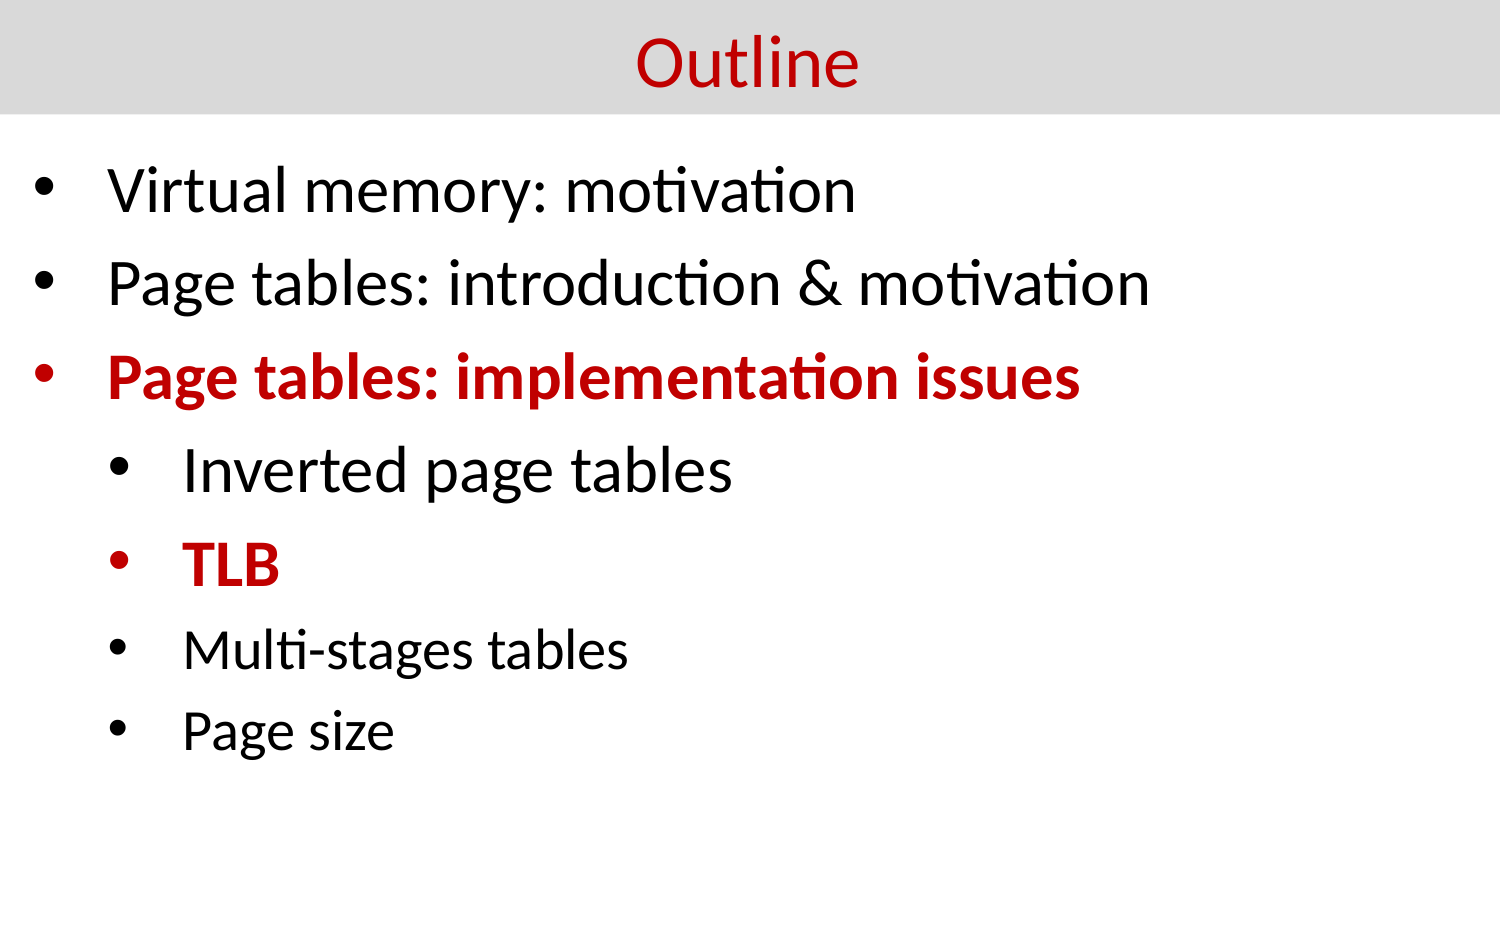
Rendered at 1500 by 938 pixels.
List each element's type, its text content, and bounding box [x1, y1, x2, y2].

subtitle Virtual memory: motivation Page tables: introduction & motivation Page tables: implementation issues Inverted page tables TLB Multi-stages tables Page size [17, 138, 1483, 918]
title Outline [0, 0, 1500, 115]
